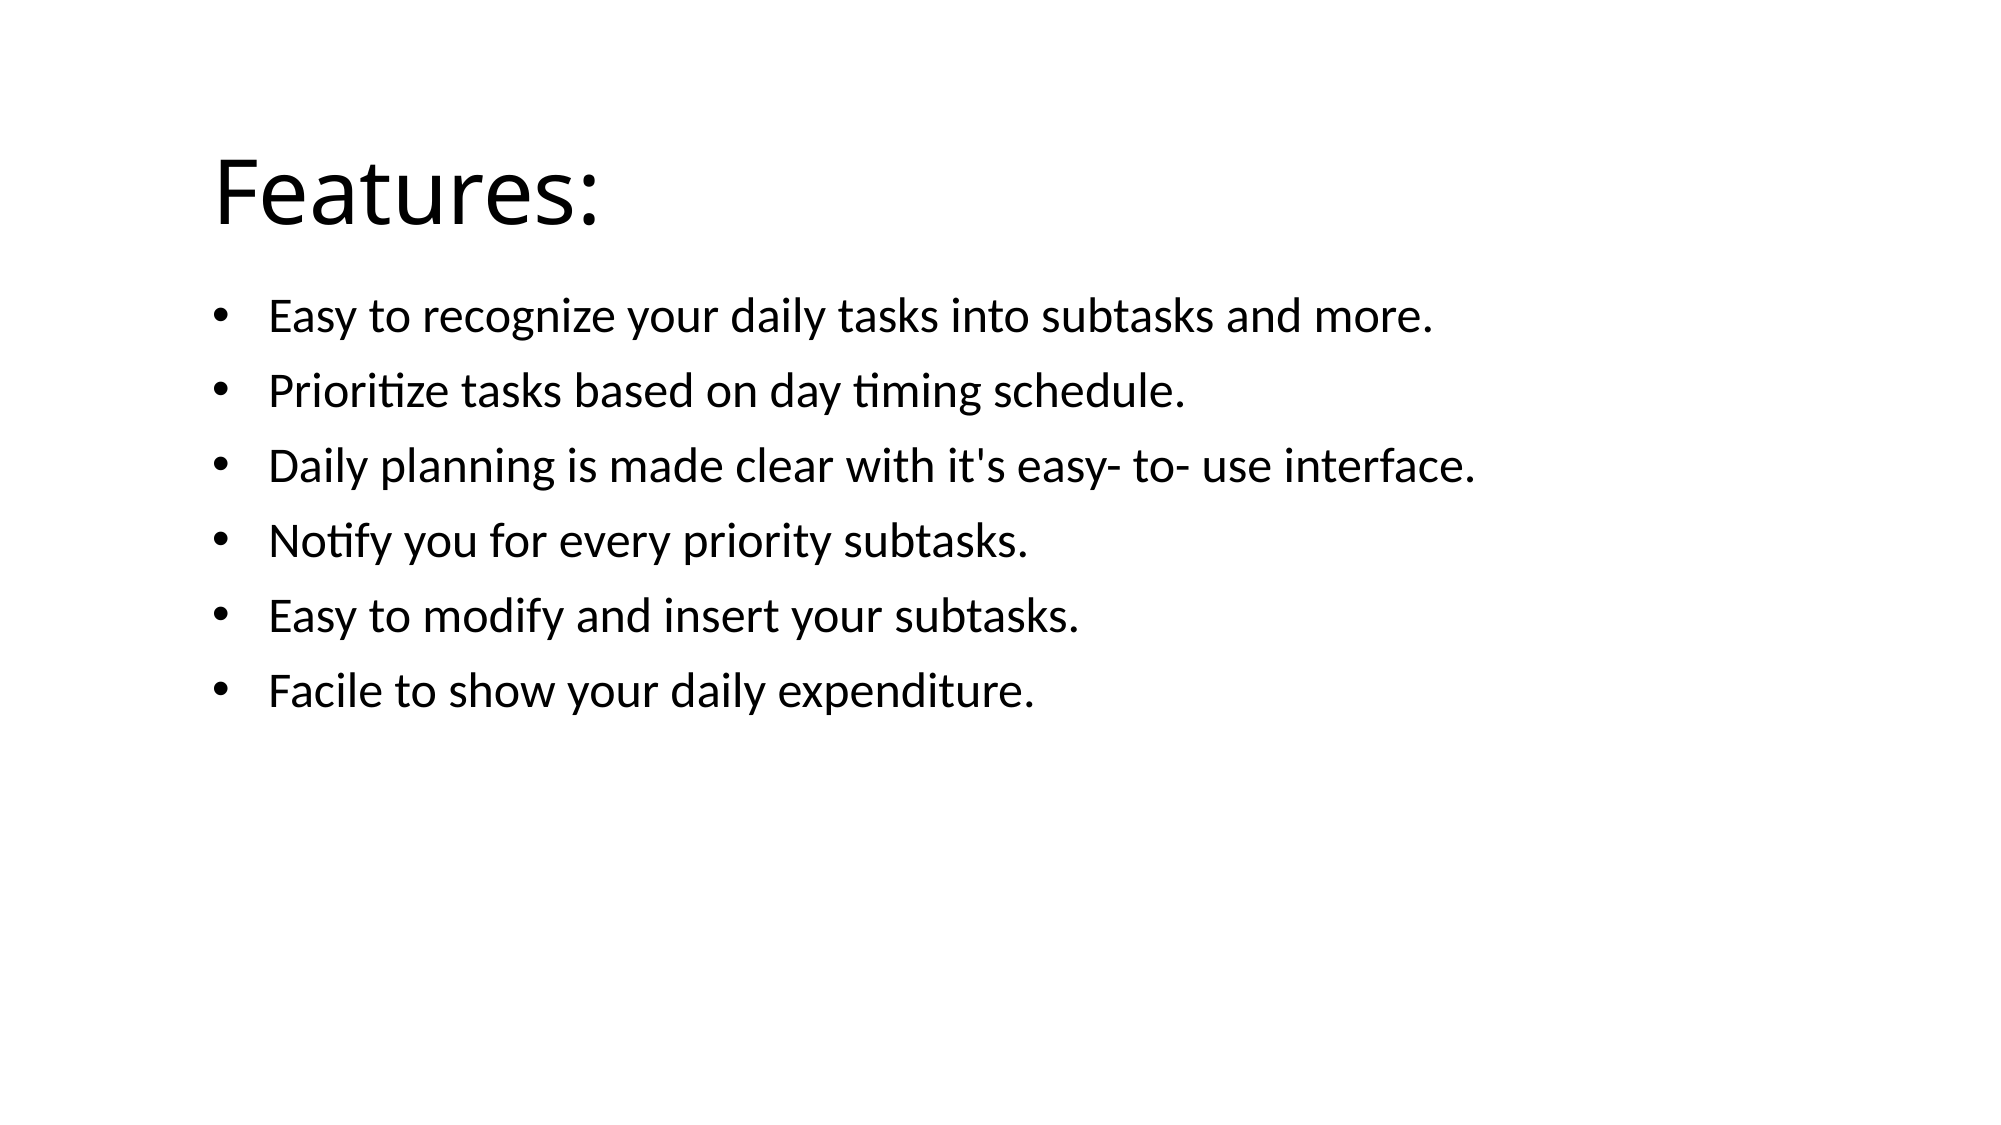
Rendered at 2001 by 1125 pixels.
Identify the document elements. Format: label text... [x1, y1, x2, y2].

subtitle Easy to recognize your daily tasks into subtasks and more. Prioritize tasks based on day timing schedule. Daily planning is made clear with it's easy- to- use interface. Notify you for every priority subtasks. Easy to modify and insert your subtasks. Facile to show your daily expenditure. [197, 282, 1750, 1023]
title Features: [197, 138, 1698, 252]
